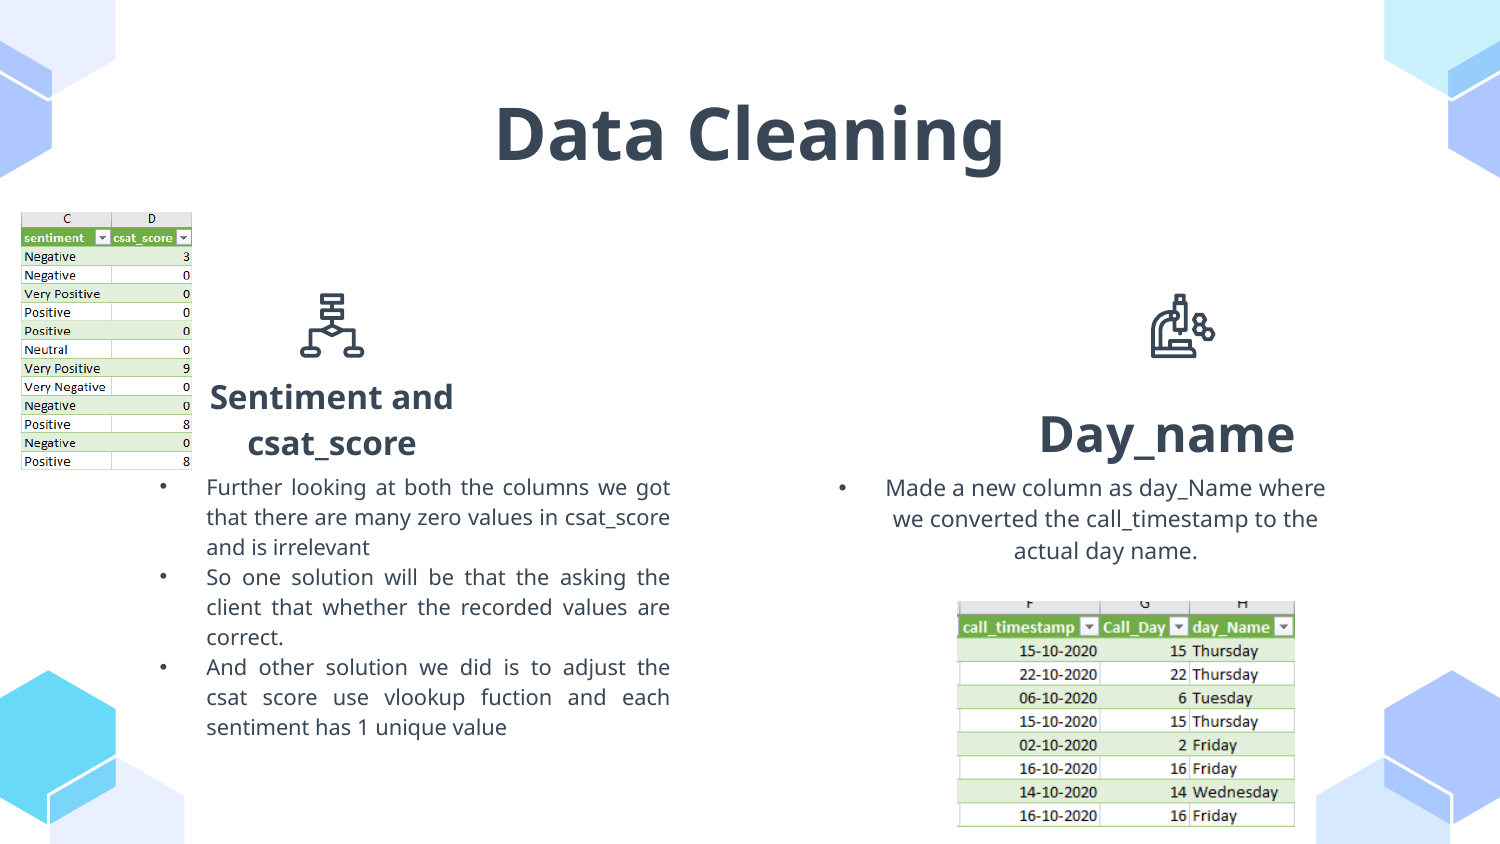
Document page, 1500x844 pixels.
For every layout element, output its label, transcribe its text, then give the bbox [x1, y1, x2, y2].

subtitle Further looking at both the columns we got that there are many zero values in csat_score and is irrelevant So one solution will be that the asking the client that whether the recorded values are correct. And other solution we did is to adjust the csat score use vlookup fuction and each sentiment has 1 unique value [144, 454, 687, 602]
picture [20, 212, 193, 470]
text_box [1150, 293, 1216, 359]
text_box [300, 293, 365, 358]
title Data Cleaning [118, 72, 1382, 167]
subtitle Day_name [980, 369, 1356, 478]
subtitle Sentiment and csat_score [194, 369, 520, 478]
picture [957, 600, 1295, 827]
subtitle Made a new column as day_Name where we converted the call_timestamp to the actual day name. [809, 454, 1356, 602]
